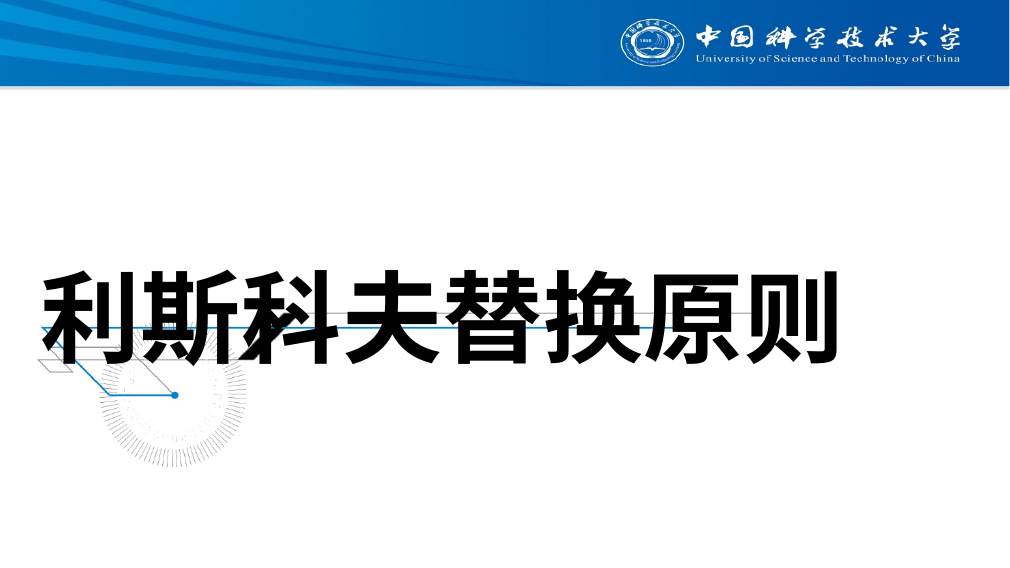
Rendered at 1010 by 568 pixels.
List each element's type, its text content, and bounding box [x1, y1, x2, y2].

picture [0, 0, 1010, 568]
title 利斯科夫替换原则 [22, 258, 1010, 372]
